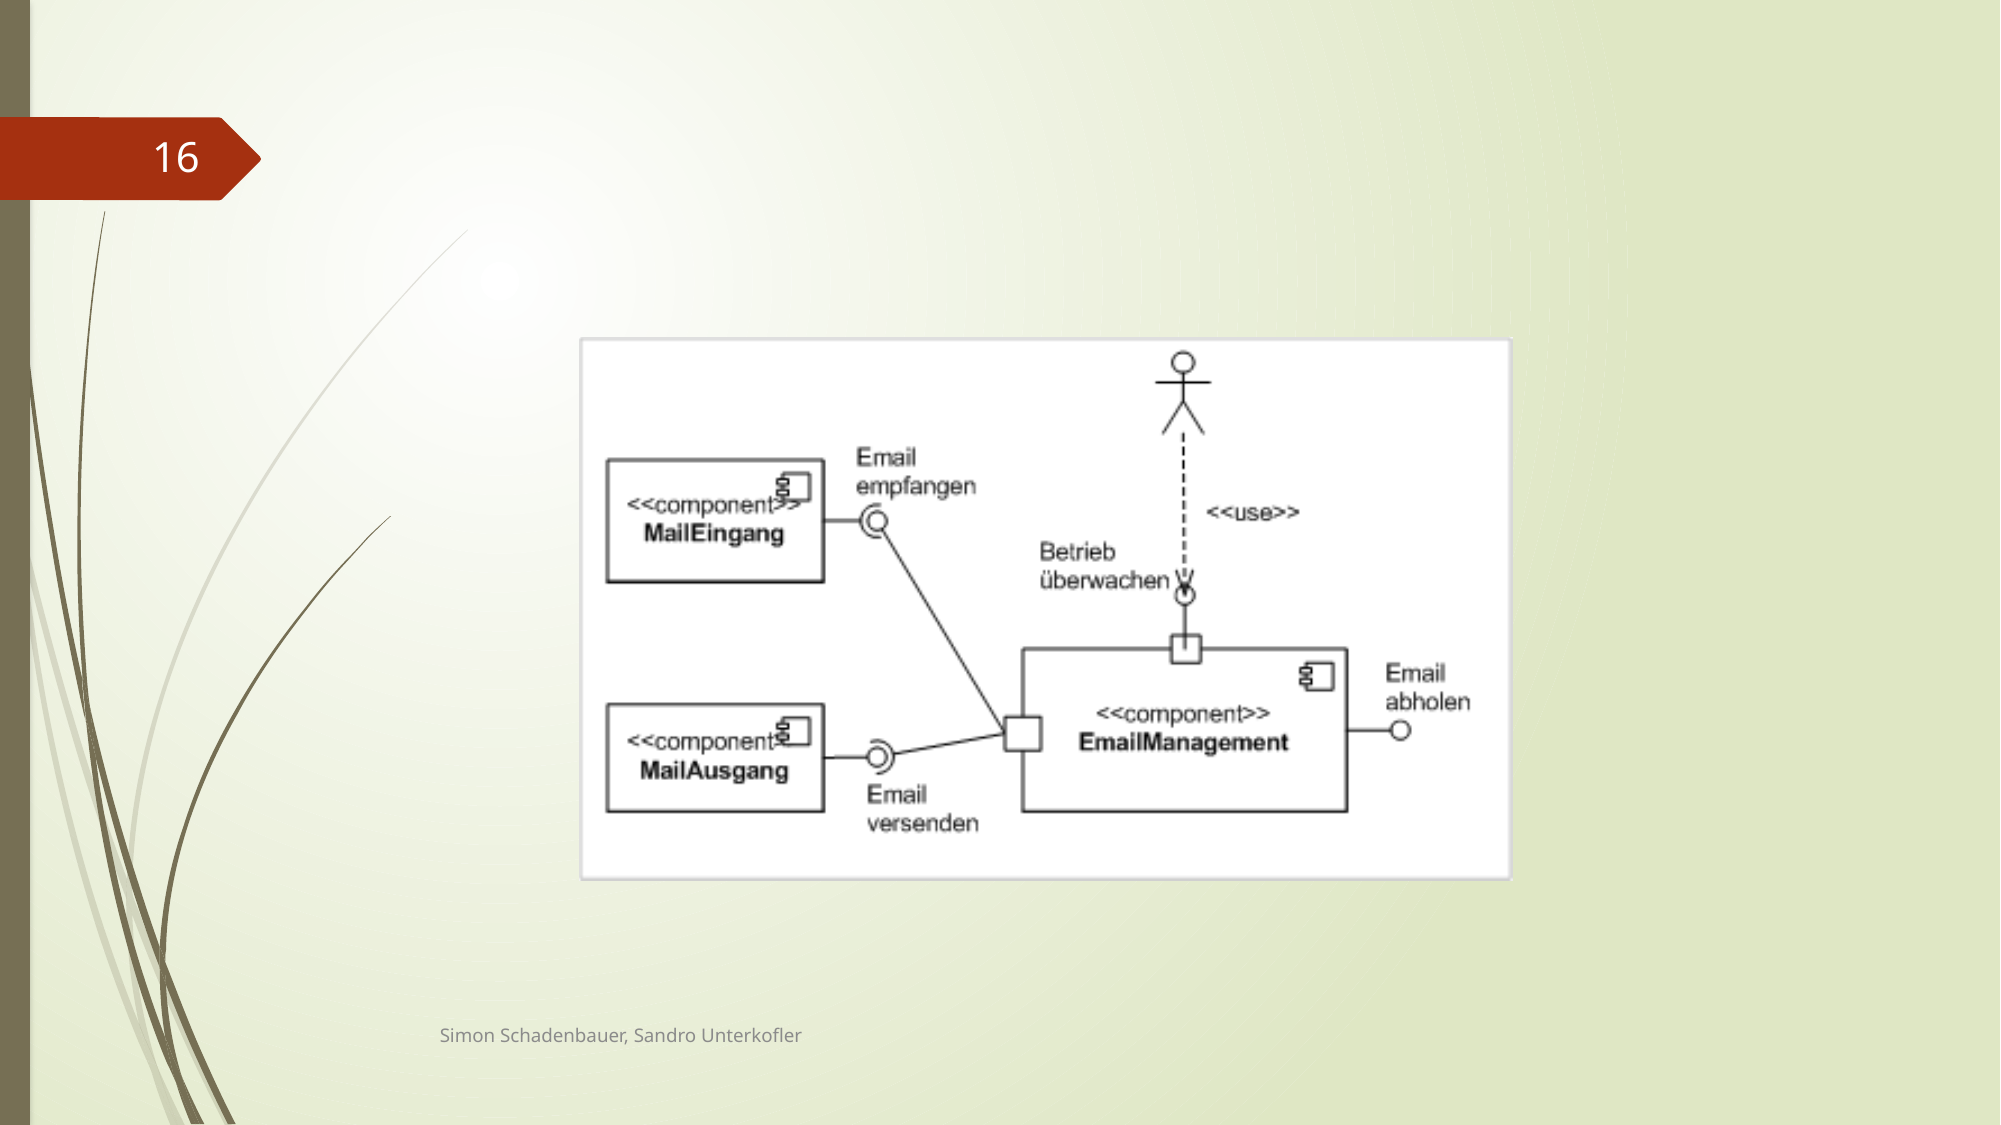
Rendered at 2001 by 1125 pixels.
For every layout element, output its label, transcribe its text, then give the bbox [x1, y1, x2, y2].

footer Simon Schadenbauer, Sandro Unterkofler [424, 1006, 1675, 1067]
slide_number 16 [87, 129, 216, 190]
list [579, 337, 1513, 881]
